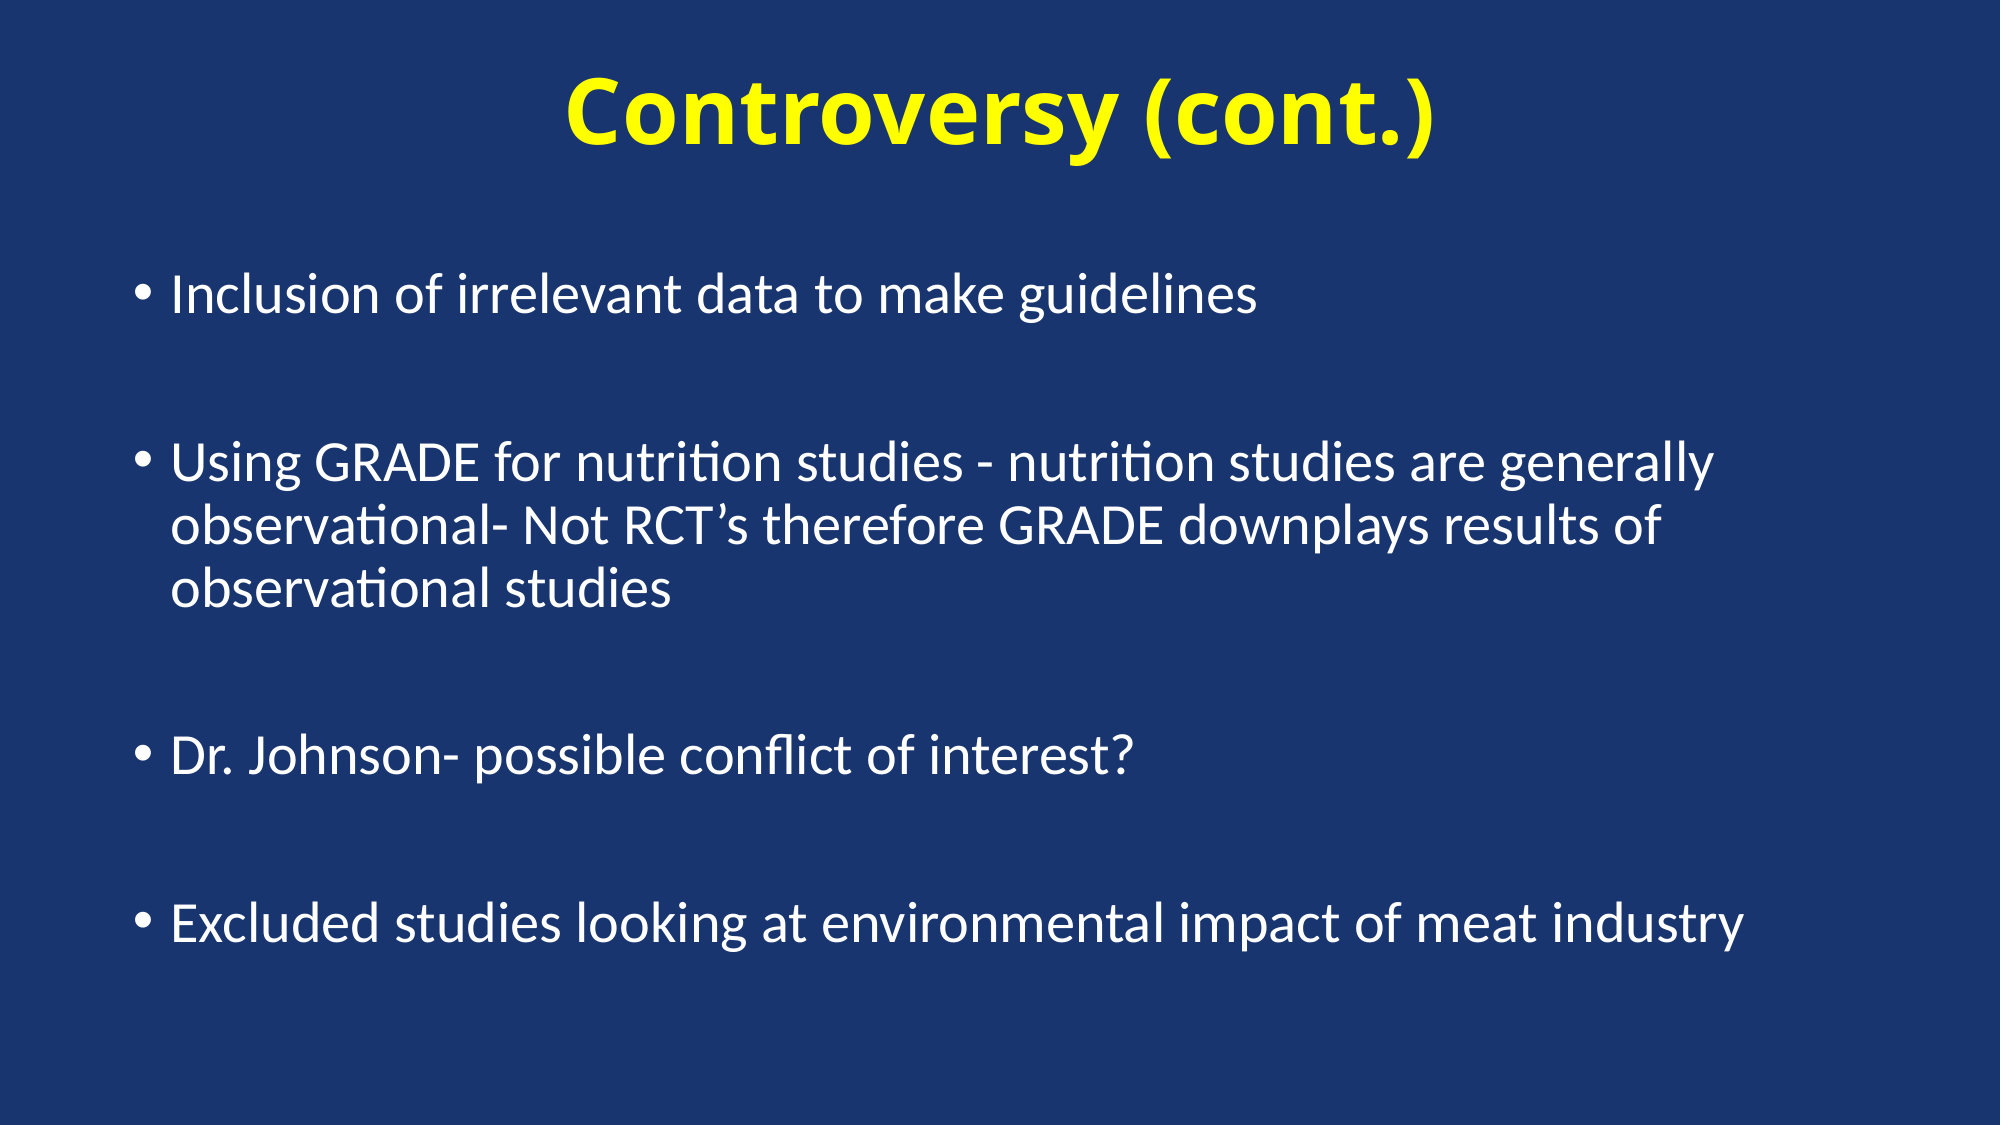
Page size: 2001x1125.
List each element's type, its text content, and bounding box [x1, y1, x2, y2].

title Controversy (cont.) [137, 57, 1863, 173]
list Inclusion of irrelevant data to make guidelines Using GRADE for nutrition studies - nutrition studies are generally observational- Not RCT’s therefore GRADE downplays results of observational studies Dr. Johnson- possible conflict of interest? Excluded studies looking at environmental impact of meat industry [117, 255, 1843, 1055]
